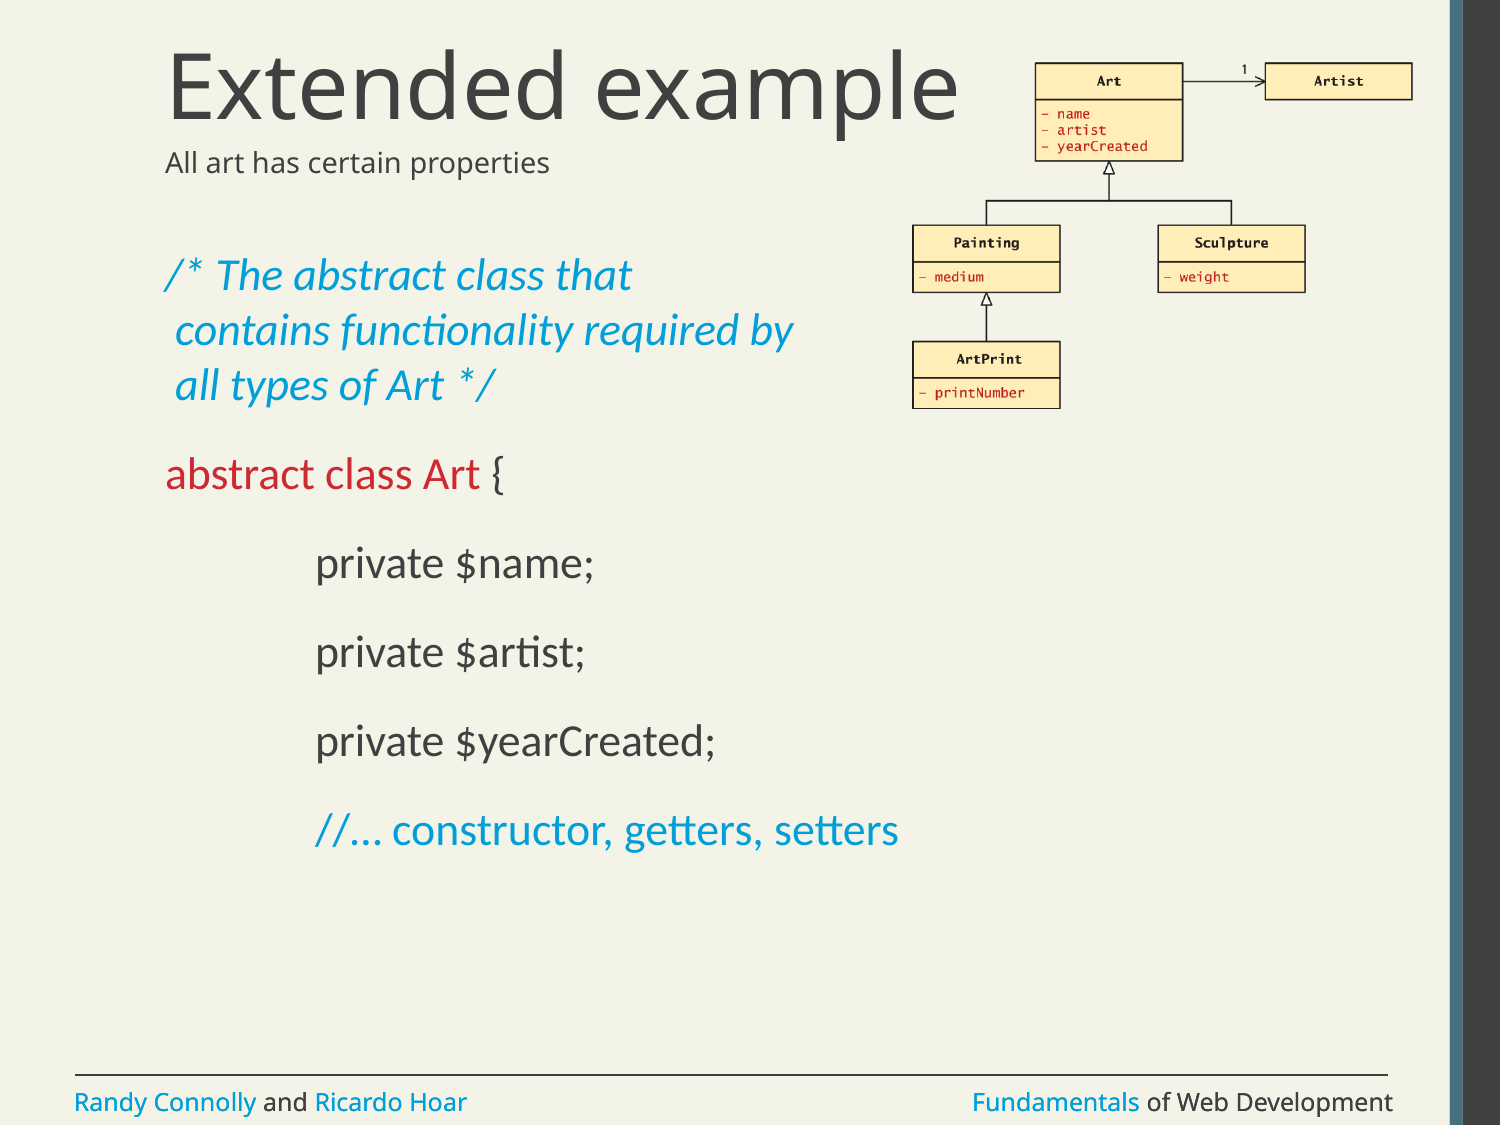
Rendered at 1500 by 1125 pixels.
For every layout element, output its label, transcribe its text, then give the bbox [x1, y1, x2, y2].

list /* The abstract class that contains functionality required by all types of Art */ abstract class Art { private $name; private $artist; private $yearCreated; //… constructor, getters, setters [150, 237, 1313, 1038]
list All art has certain properties [150, 137, 907, 188]
picture [912, 62, 1413, 410]
title Extended example [150, 20, 1425, 188]
